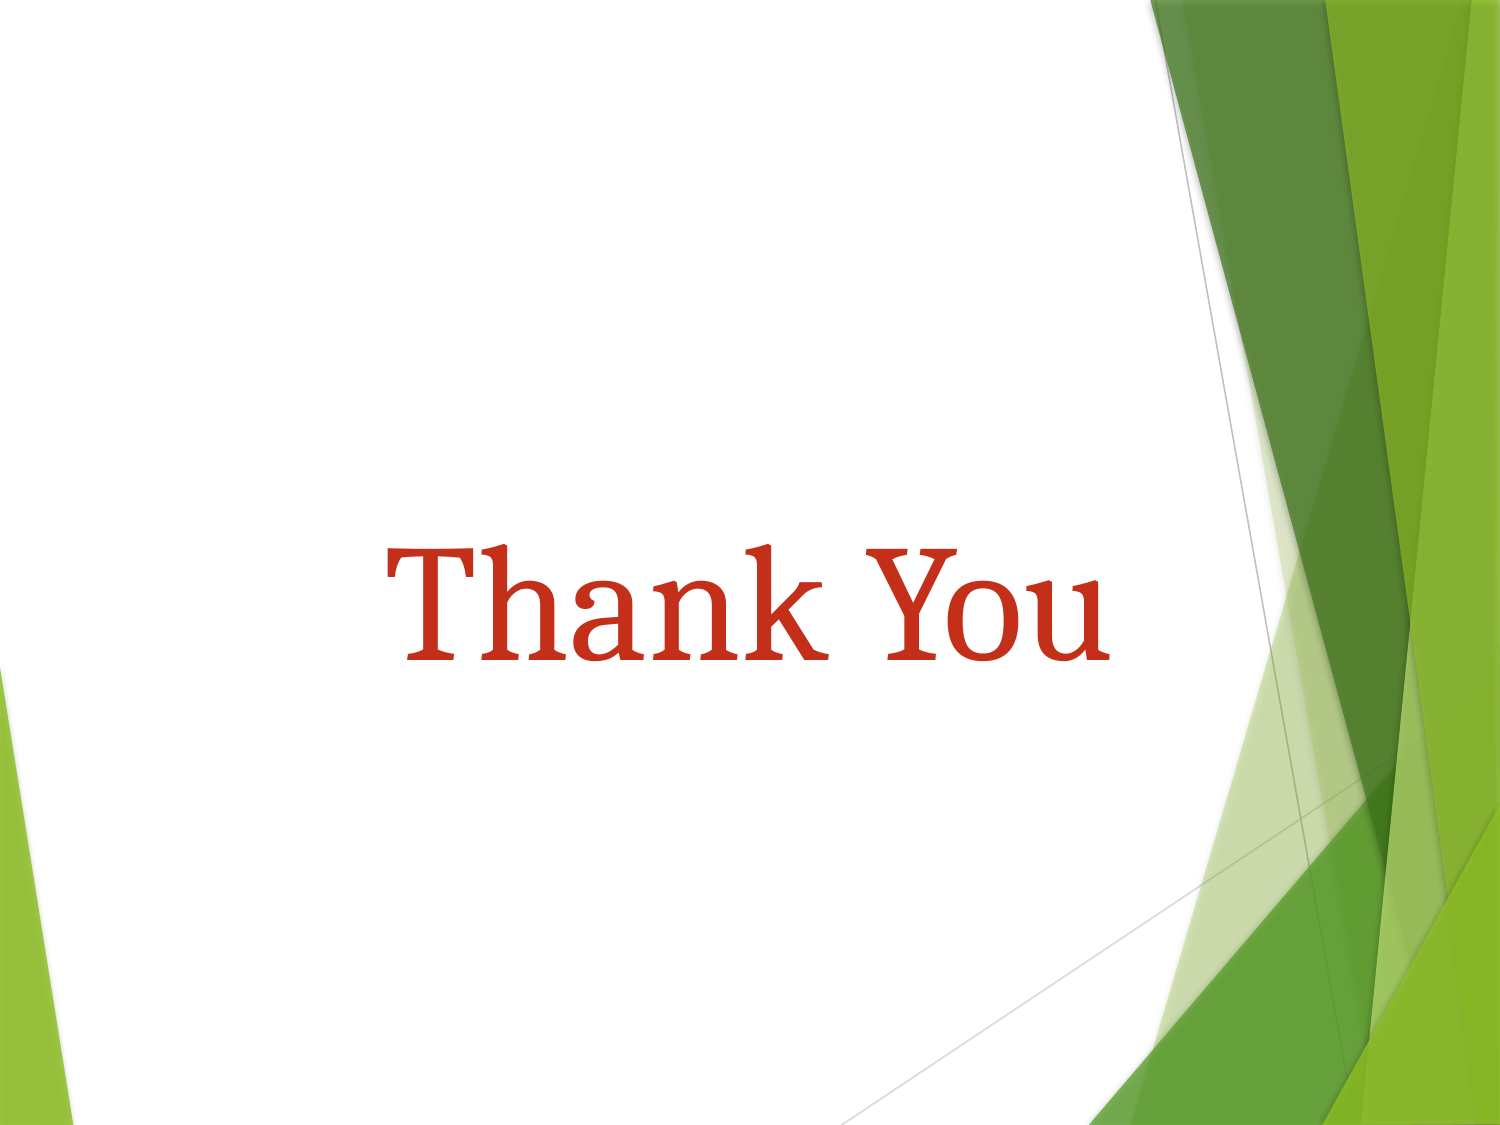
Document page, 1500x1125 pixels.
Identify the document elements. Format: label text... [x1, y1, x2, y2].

text_box Thank You [369, 486, 1131, 702]
